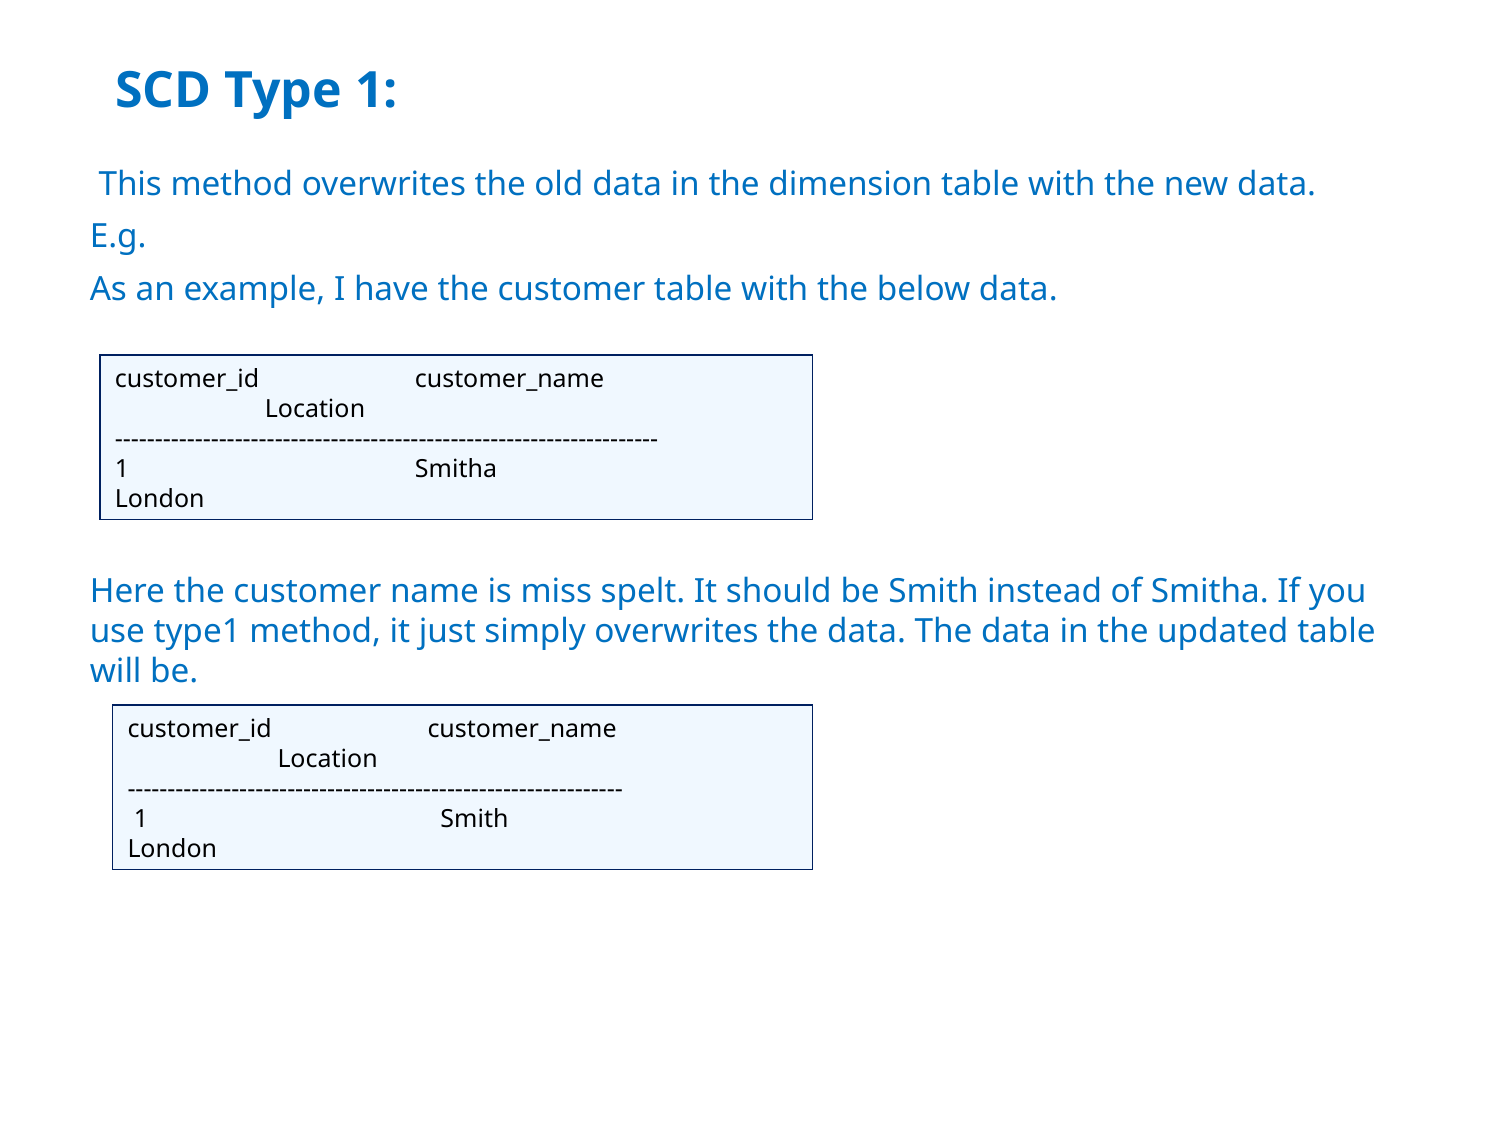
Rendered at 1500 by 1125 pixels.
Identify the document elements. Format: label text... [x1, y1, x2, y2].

text_box This method overwrites the old data in the dimension table with the new data. E.g. As an example, I have the customer table with the below data. Here the customer name is miss spelt. It should be Smith instead of Smitha. If you use type1 method, it just simply overwrites the data. The data in the updated table will be. [74, 49, 1425, 955]
list [39, 162, 1465, 988]
text_box SCD Type 1: [100, 49, 413, 125]
text_box customer_id customer_name Location -------------------------------------------------------------------- 1 Smitha London [99, 355, 813, 520]
text_box customer_id customer_name Location -------------------------------------------------------------- 1 Smith London [112, 705, 813, 870]
